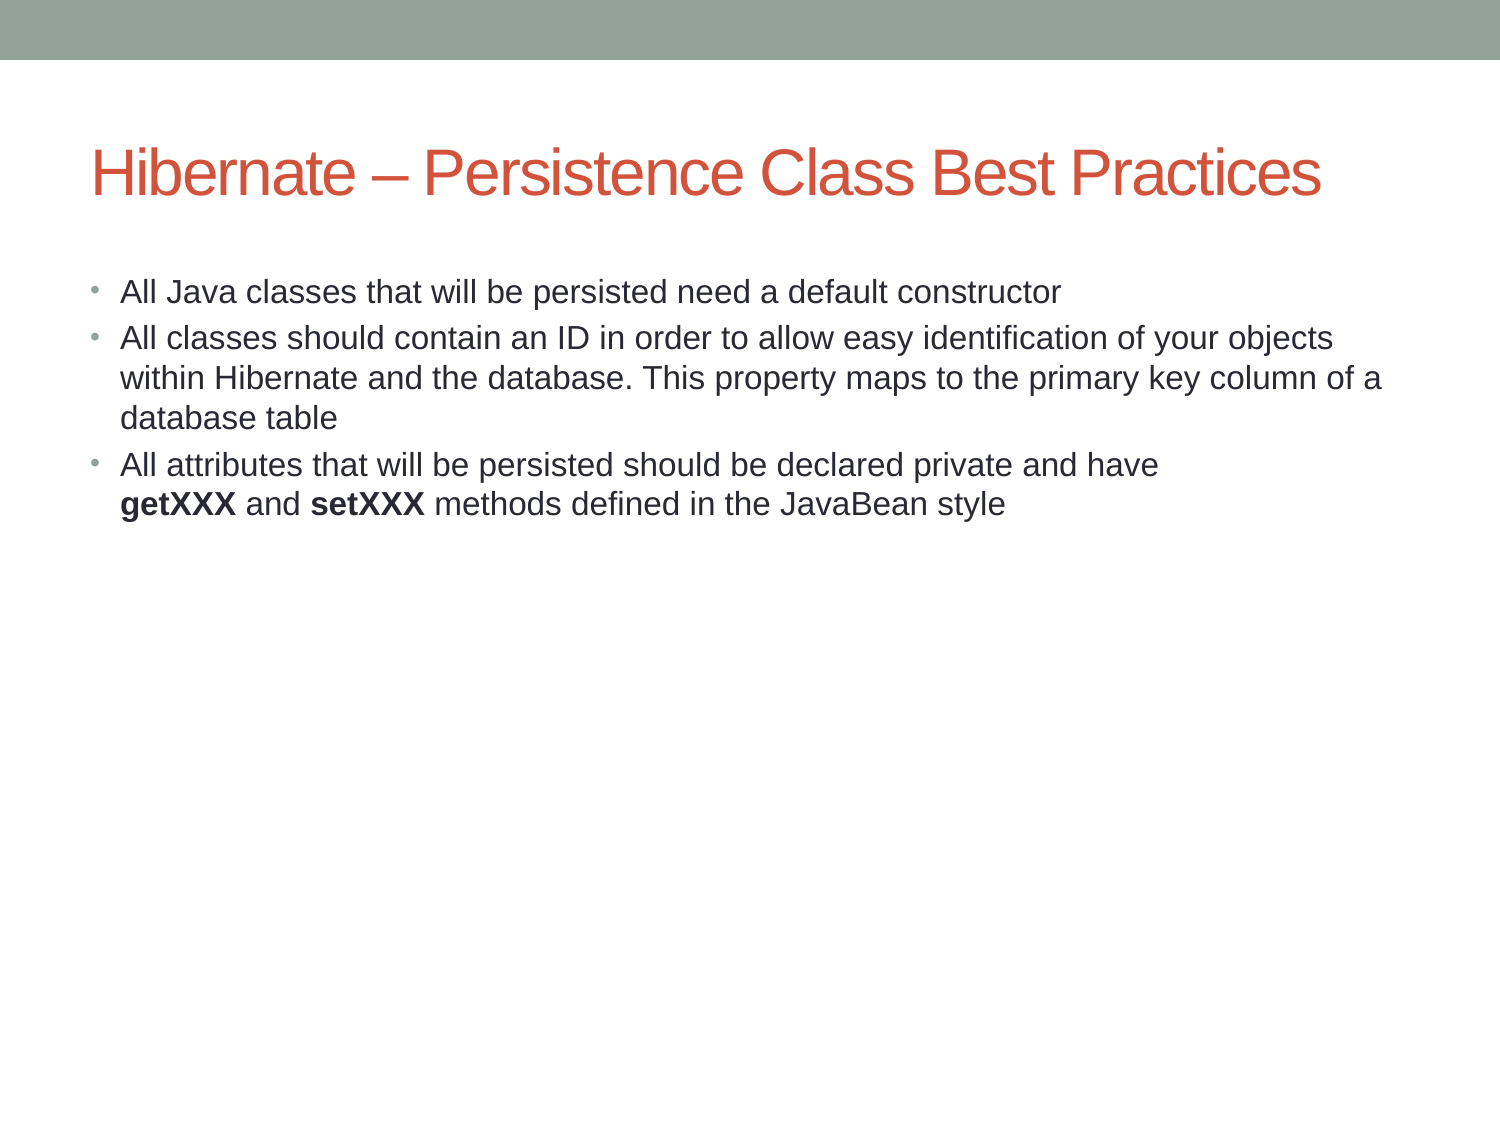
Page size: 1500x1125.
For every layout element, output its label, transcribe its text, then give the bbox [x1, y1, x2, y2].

list All Java classes that will be persisted need a default constructor All classes should contain an ID in order to allow easy identification of your objects within Hibernate and the database. This property maps to the primary key column of a database table All attributes that will be persisted should be declared private and have getXXX and setXXX methods defined in the JavaBean style [75, 262, 1425, 1063]
title Hibernate – Persistence Class Best Practices [75, 87, 1425, 250]
